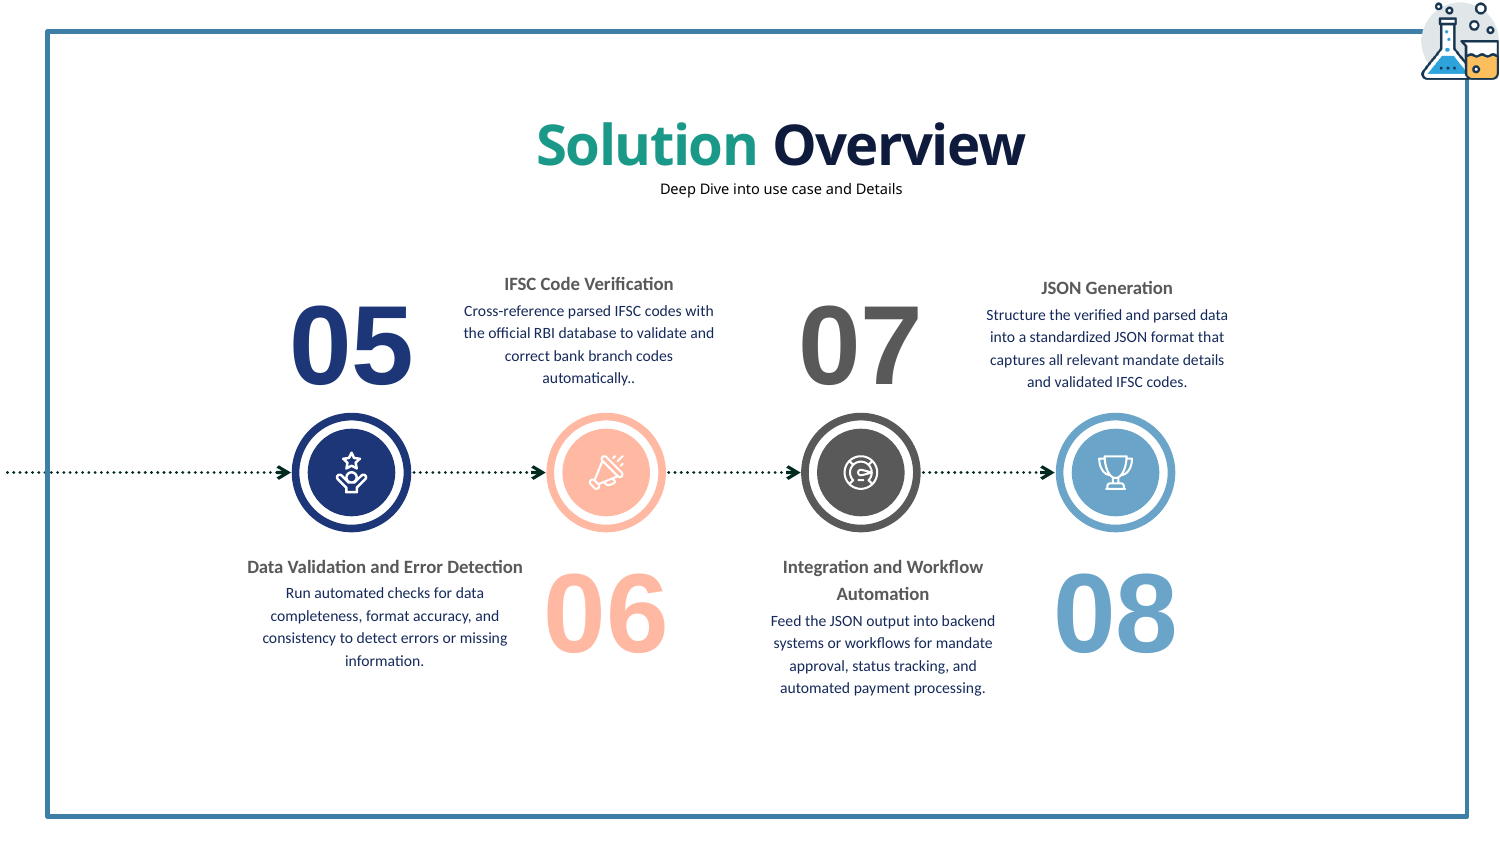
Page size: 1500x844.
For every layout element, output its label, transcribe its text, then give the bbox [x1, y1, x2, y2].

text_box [291, 412, 412, 533]
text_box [546, 412, 667, 533]
text_box Deep Dive into use case and Details [405, 176, 1158, 198]
text_box Solution Overview [311, 124, 1252, 176]
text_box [335, 451, 368, 494]
text_box JSON Generation Structure the verified and parsed data into a standardized JSON format that captures all relevant mandate details and validated IFSC codes. [981, 271, 1233, 391]
text_box Data Validation and Error Detection Run automated checks for data completeness, format accuracy, and consistency to detect errors or missing information. [244, 549, 526, 670]
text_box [800, 412, 921, 533]
picture [1421, 2, 1499, 80]
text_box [588, 454, 624, 491]
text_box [843, 454, 879, 491]
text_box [1055, 412, 1176, 533]
text_box IFSC Code Verification Cross-reference parsed IFSC codes with the official RBI database to validate and correct bank branch codes automatically.. [463, 267, 715, 387]
text_box [45, 29, 1469, 819]
